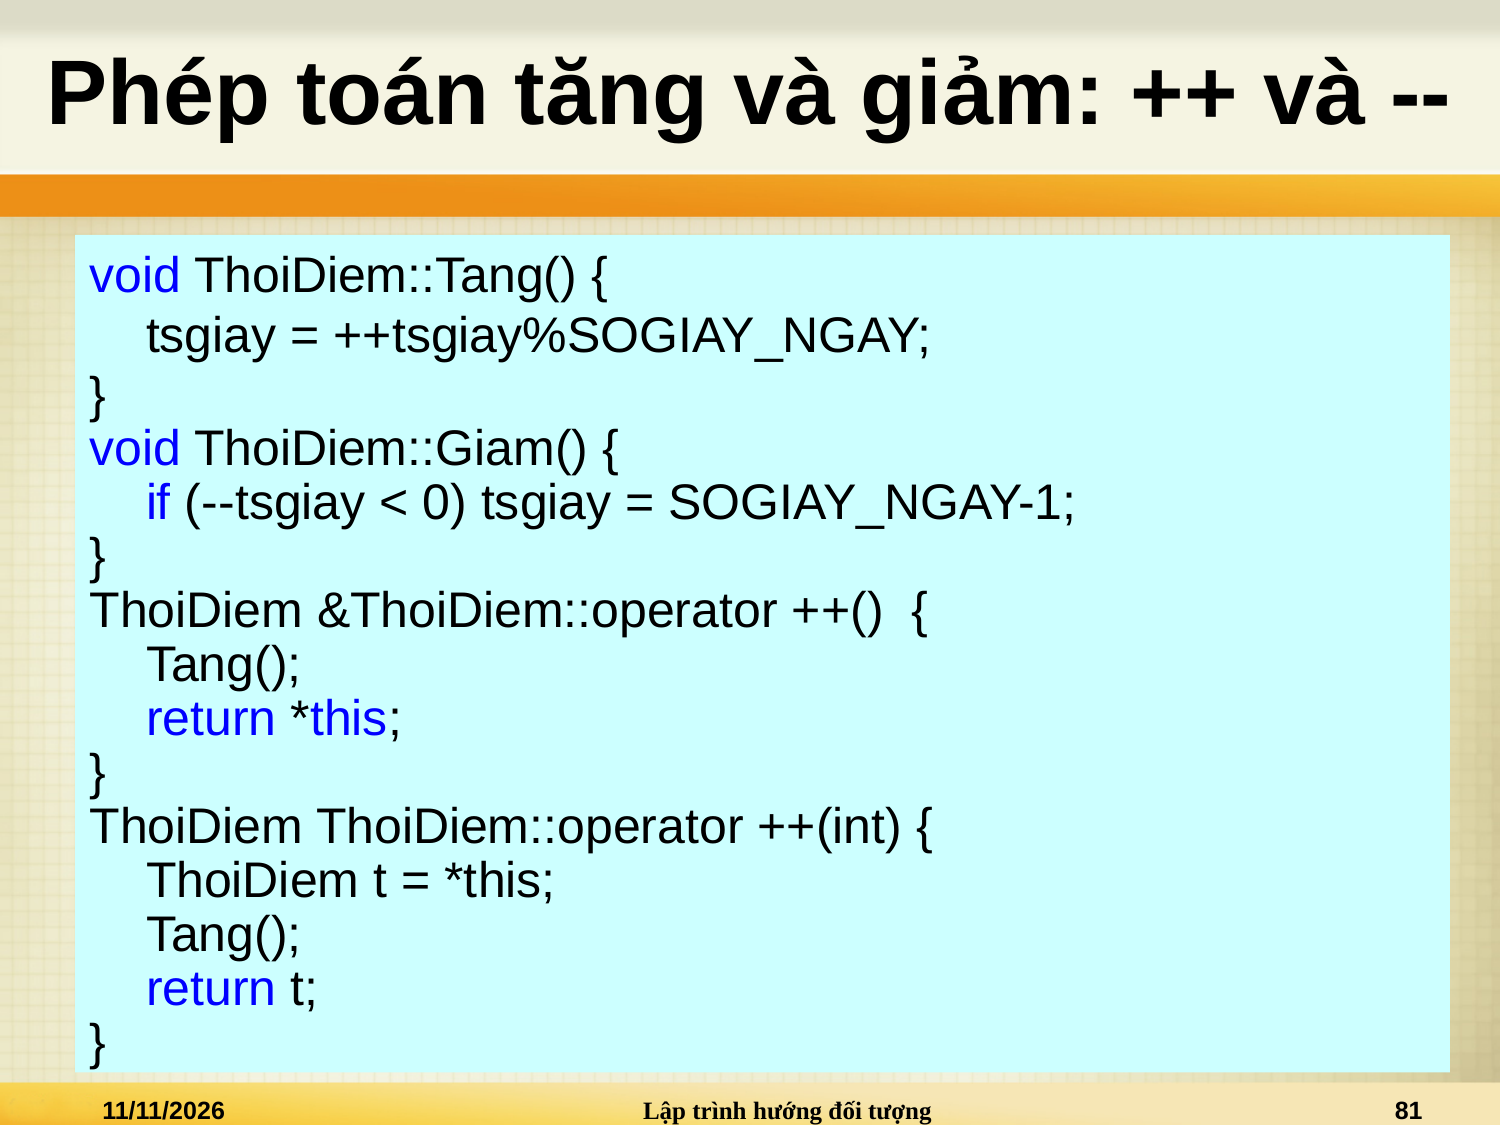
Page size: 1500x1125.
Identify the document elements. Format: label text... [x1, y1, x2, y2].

picture [0, 175, 1500, 1125]
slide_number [87, 1087, 438, 1125]
title Phép toán tăng và giảm: ++ và -- [0, 0, 1500, 175]
slide_number 81 [1087, 1087, 1438, 1125]
text_box void ThoiDiem::Tang() { tsgiay = ++tsgiay%SOGIAY_NGAY; } void ThoiDiem::Giam() { if (--tsgiay < 0) tsgiay = SOGIAY_NGAY-1; } ThoiDiem &ThoiDiem::operator ++() { Tang(); return *this; } ThoiDiem ThoiDiem::operator ++(int) { ThoiDiem t = *this; Tang(); return t; } [75, 234, 1450, 1073]
footer Lập trình hướng đối tượng [549, 1087, 1025, 1125]
